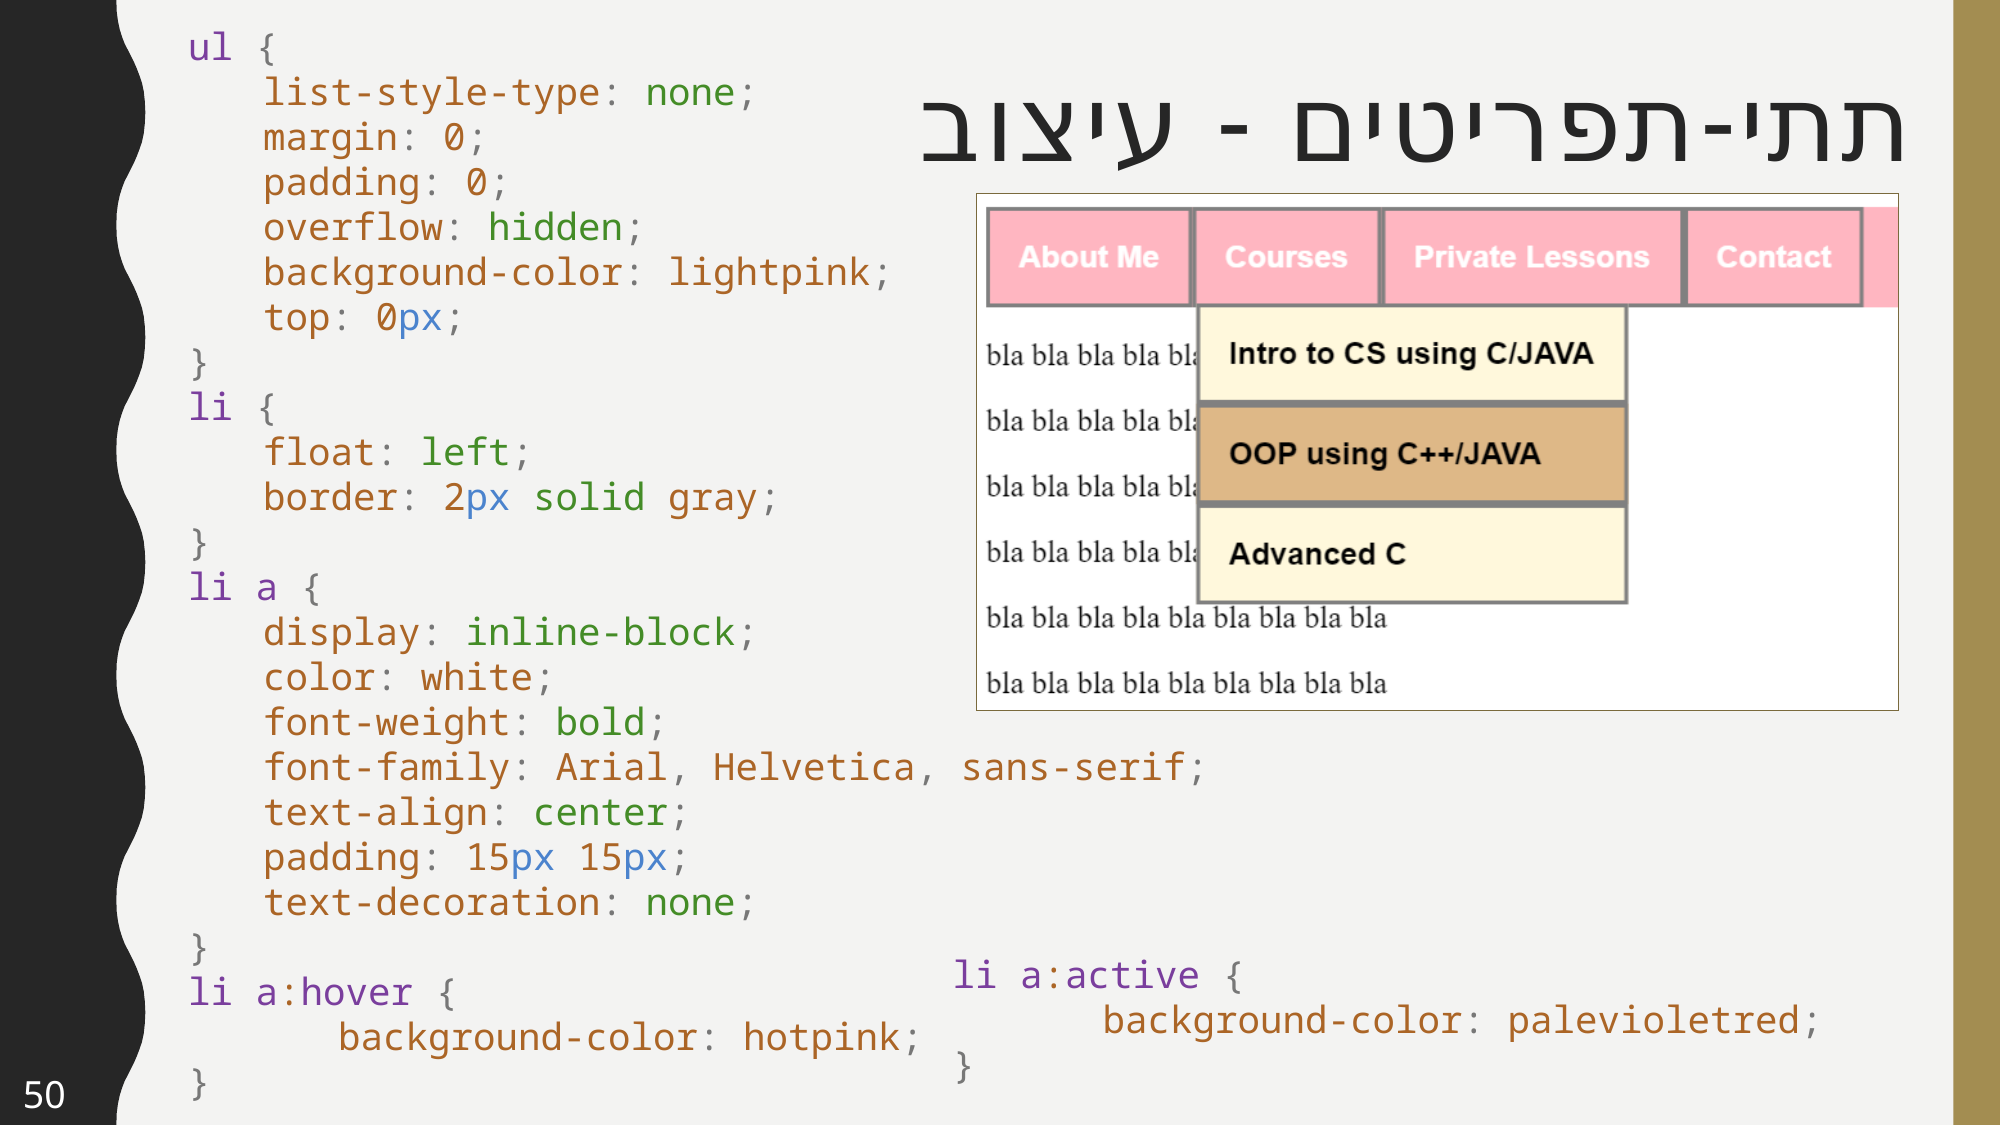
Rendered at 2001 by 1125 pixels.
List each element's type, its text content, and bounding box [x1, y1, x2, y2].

title תתי-תפריטים - עיצוב [1587, 62, 1929, 215]
picture [976, 193, 1899, 711]
text_box li a:active { background-color: palevioletred; } [937, 943, 1876, 1094]
text_box ul { list-style-type: none; margin: 0; padding: 0; overflow: hidden; background-color: lightpink; top: 0px; } li { float: left; border: 2px solid gray; } li a { display: inline-block; color: white; font-weight: bold; font-family: Arial, Helvetica, sans-serif; text-align: center; padding: 15px 15px; text-decoration: none; } li a:hover { background-color: hotpink; } [173, 15, 1587, 1125]
